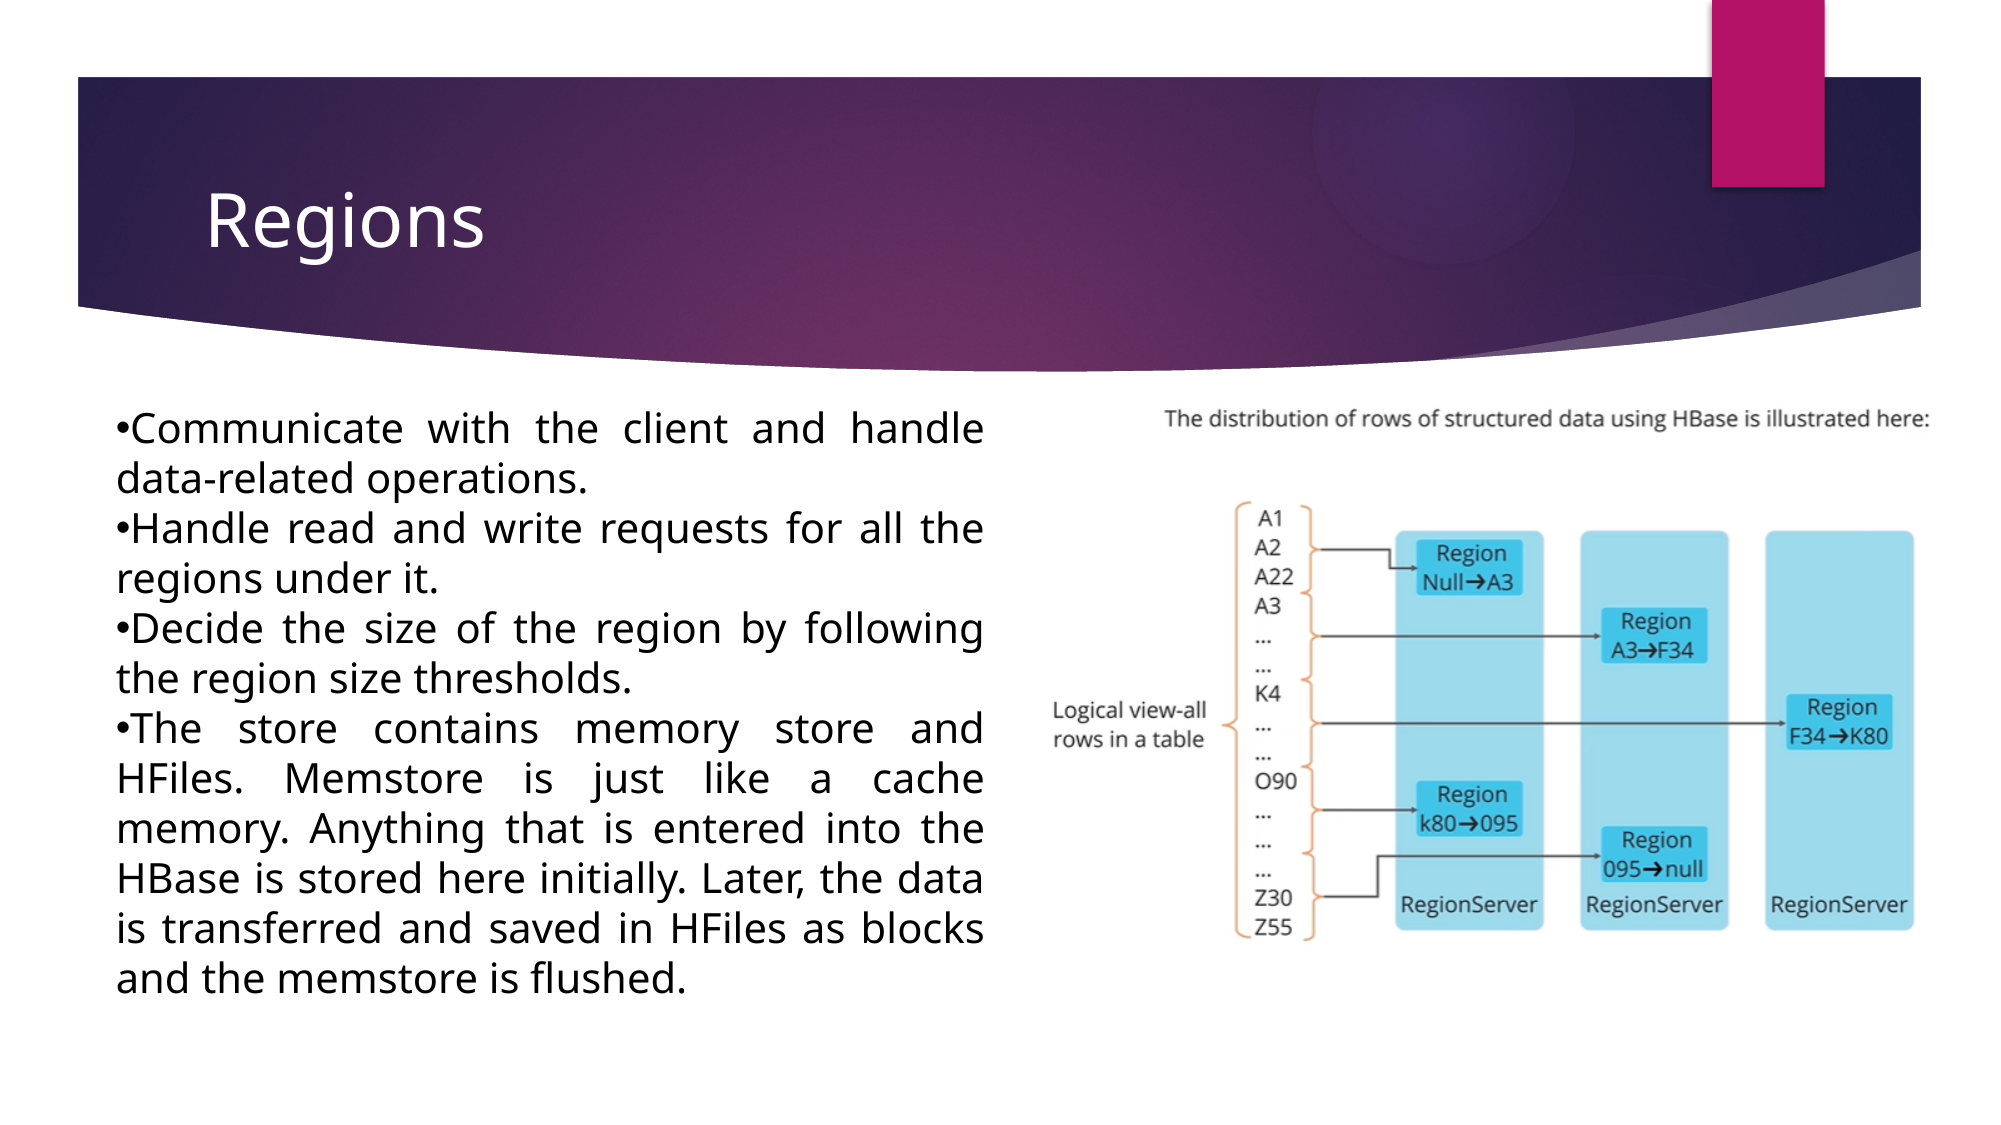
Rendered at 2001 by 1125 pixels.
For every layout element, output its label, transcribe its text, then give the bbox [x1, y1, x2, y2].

text_box Communicate with the client and handle data-related operations. Handle read and write requests for all the regions under it. Decide the size of the region by following the region size thresholds. The store contains memory store and HFiles. Memstore is just like a cache memory. Anything that is entered into the HBase is stored here initially. Later, the data is transferred and saved in HFiles as blocks and the memstore is flushed. [101, 394, 1000, 1010]
picture [1043, 394, 1943, 966]
title Regions [189, 159, 1627, 276]
